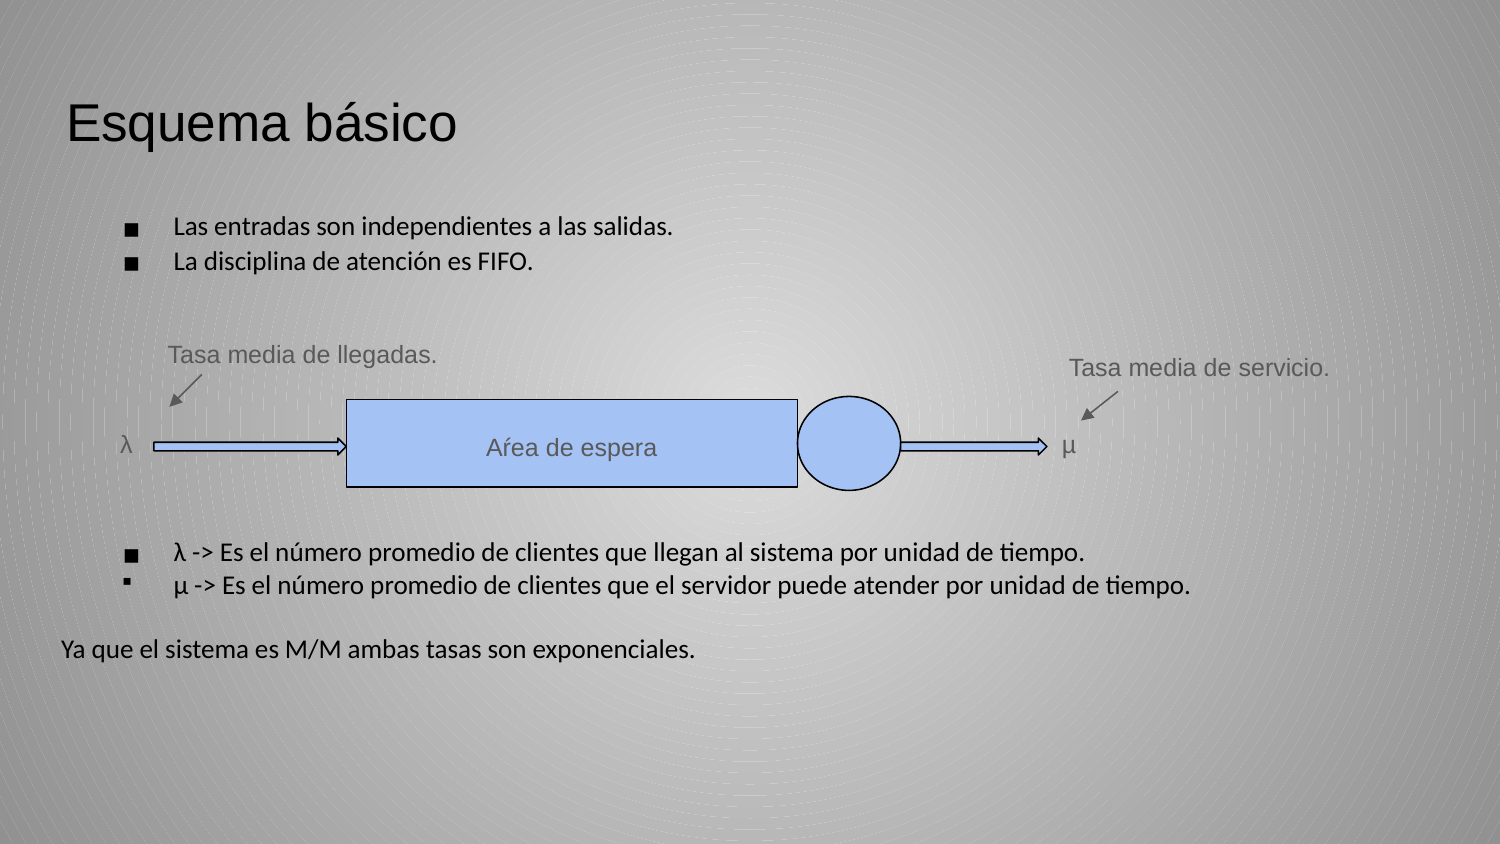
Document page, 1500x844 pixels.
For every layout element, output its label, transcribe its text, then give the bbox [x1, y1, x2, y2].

list Las entradas son independientes a las salidas. La disciplina de atención es FIFO. λ -> Es el número promedio de clientes que llegan al sistema por unidad de tiempo. µ -> Es el número promedio de clientes que el servidor puede atender por unidad de tiempo. Ya que el sistema es M/M ambas tasas son exponenciales. [46, 191, 1444, 752]
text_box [104, 323, 1396, 491]
title Esquema básico [51, 72, 1449, 167]
